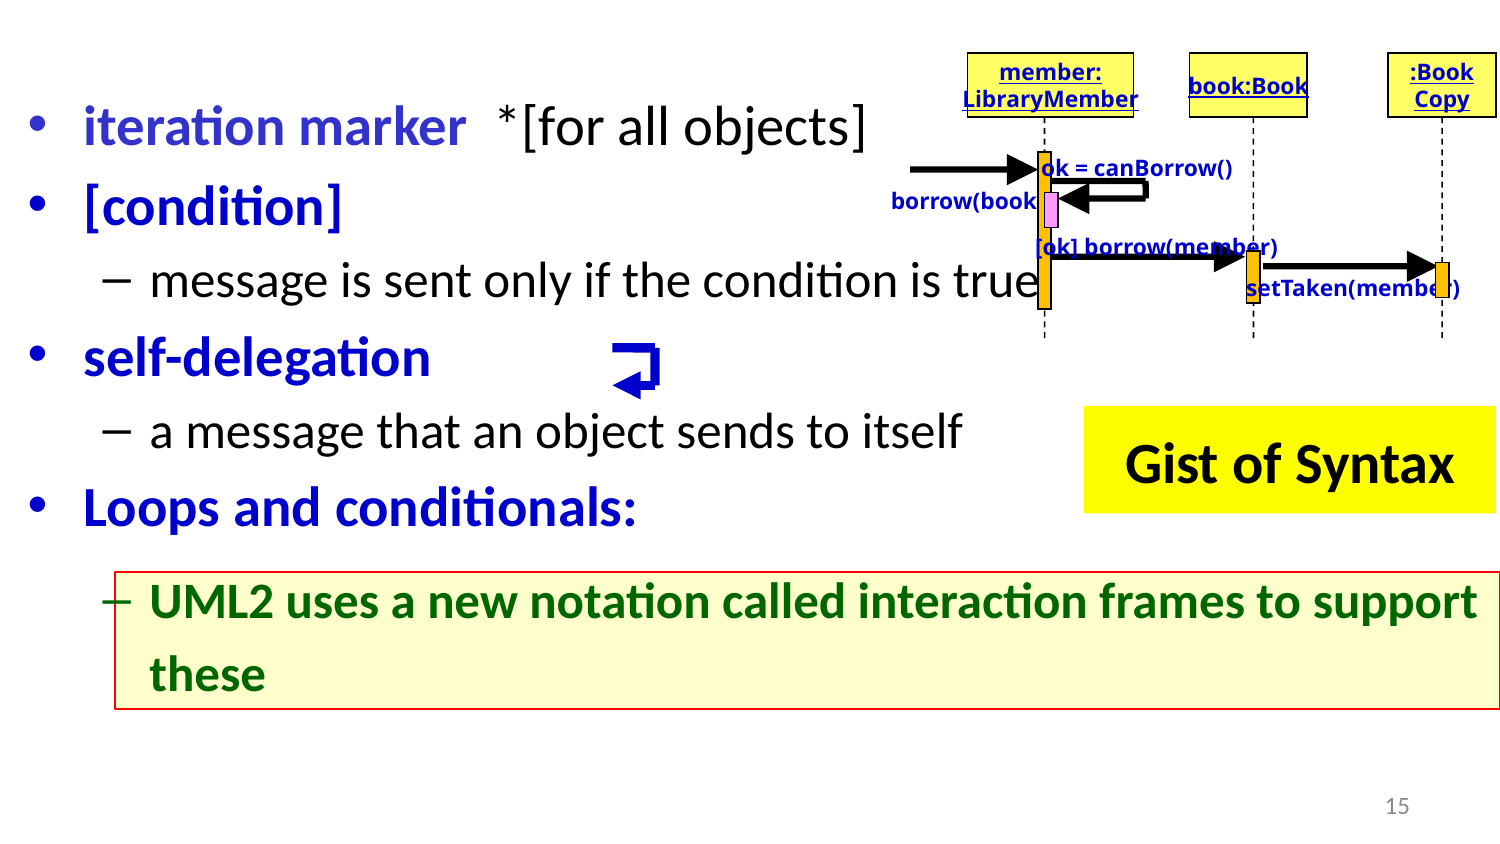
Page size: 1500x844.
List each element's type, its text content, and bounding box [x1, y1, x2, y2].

list iteration marker *[for all objects] [condition] message is sent only if the condition is true self-delegation a message that an object sends to itself Loops and conditionals: UML2 uses a new notation called interaction frames to support these [12, 81, 1500, 754]
slide_number 15 [1074, 782, 1425, 827]
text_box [612, 347, 656, 386]
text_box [895, 52, 1497, 339]
